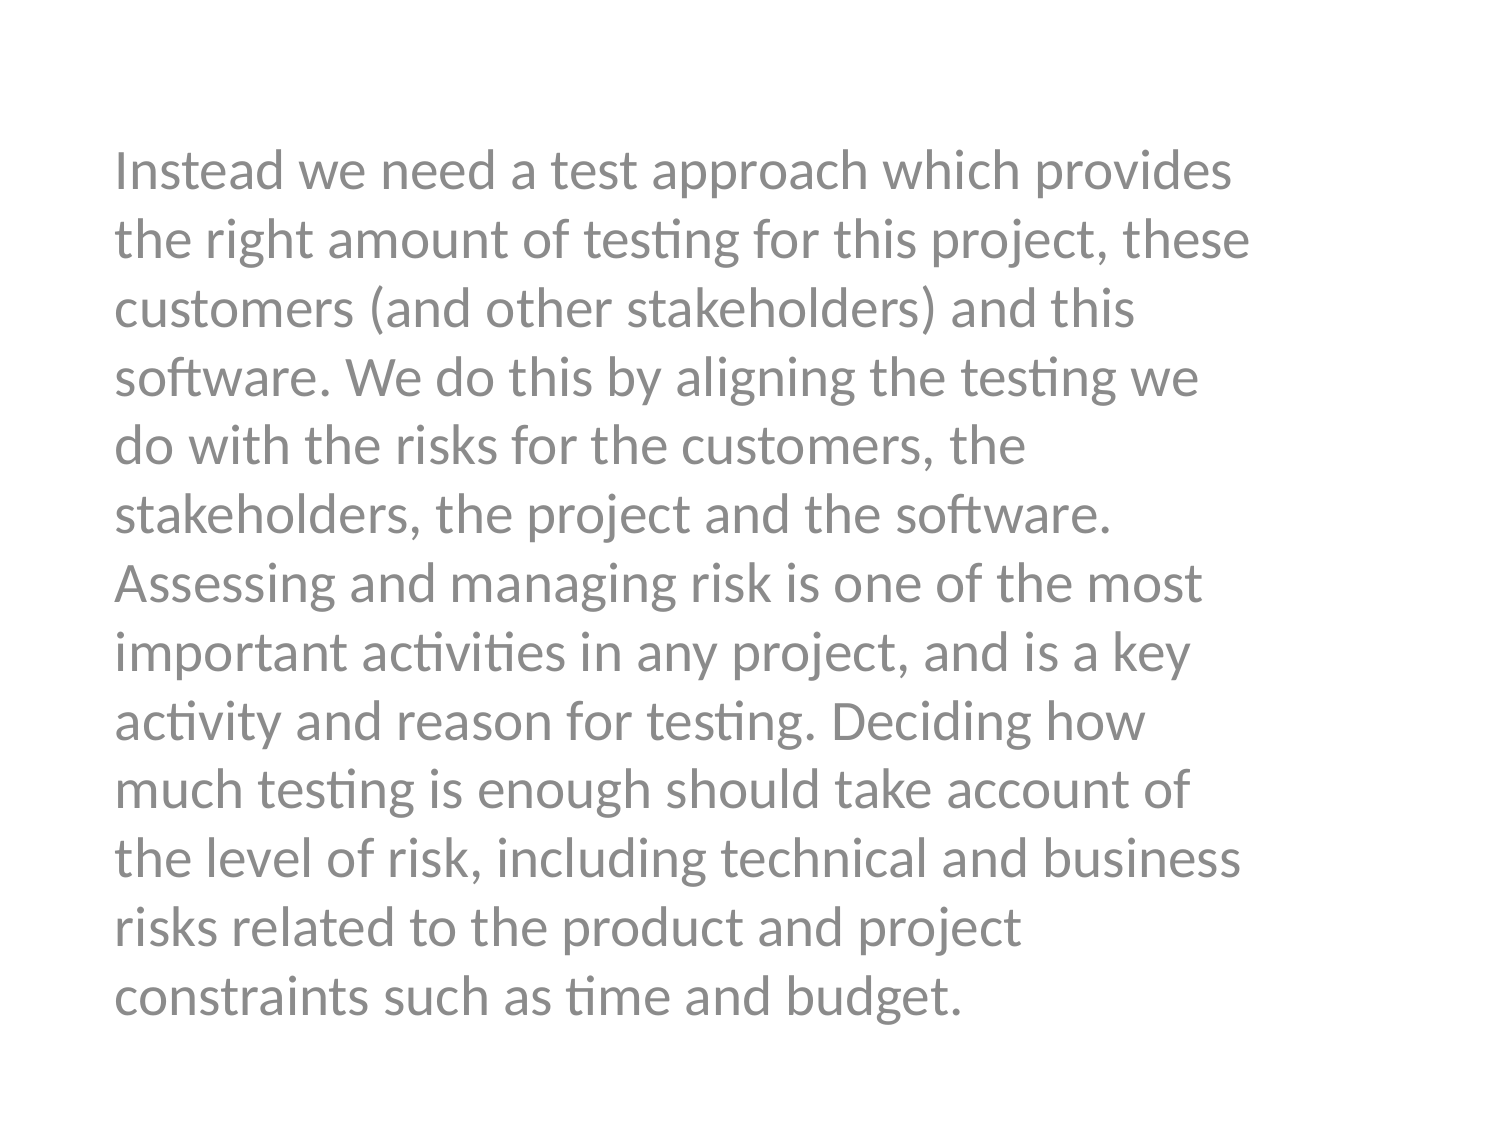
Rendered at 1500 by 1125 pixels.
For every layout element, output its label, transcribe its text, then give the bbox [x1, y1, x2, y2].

subtitle Instead we need a test approach which provides the right amount of testing for this project, these customers (and other stakeholders) and this software. We do this by aligning the testing we do with the risks for the customers, the stakeholders, the project and the software. Assessing and managing risk is one of the most important activities in any project, and is a key activity and reason for testing. Deciding how much testing is enough should take account of the level of risk, including technical and business risks related to the product and project constraints such as time and budget. [99, 125, 1275, 1038]
